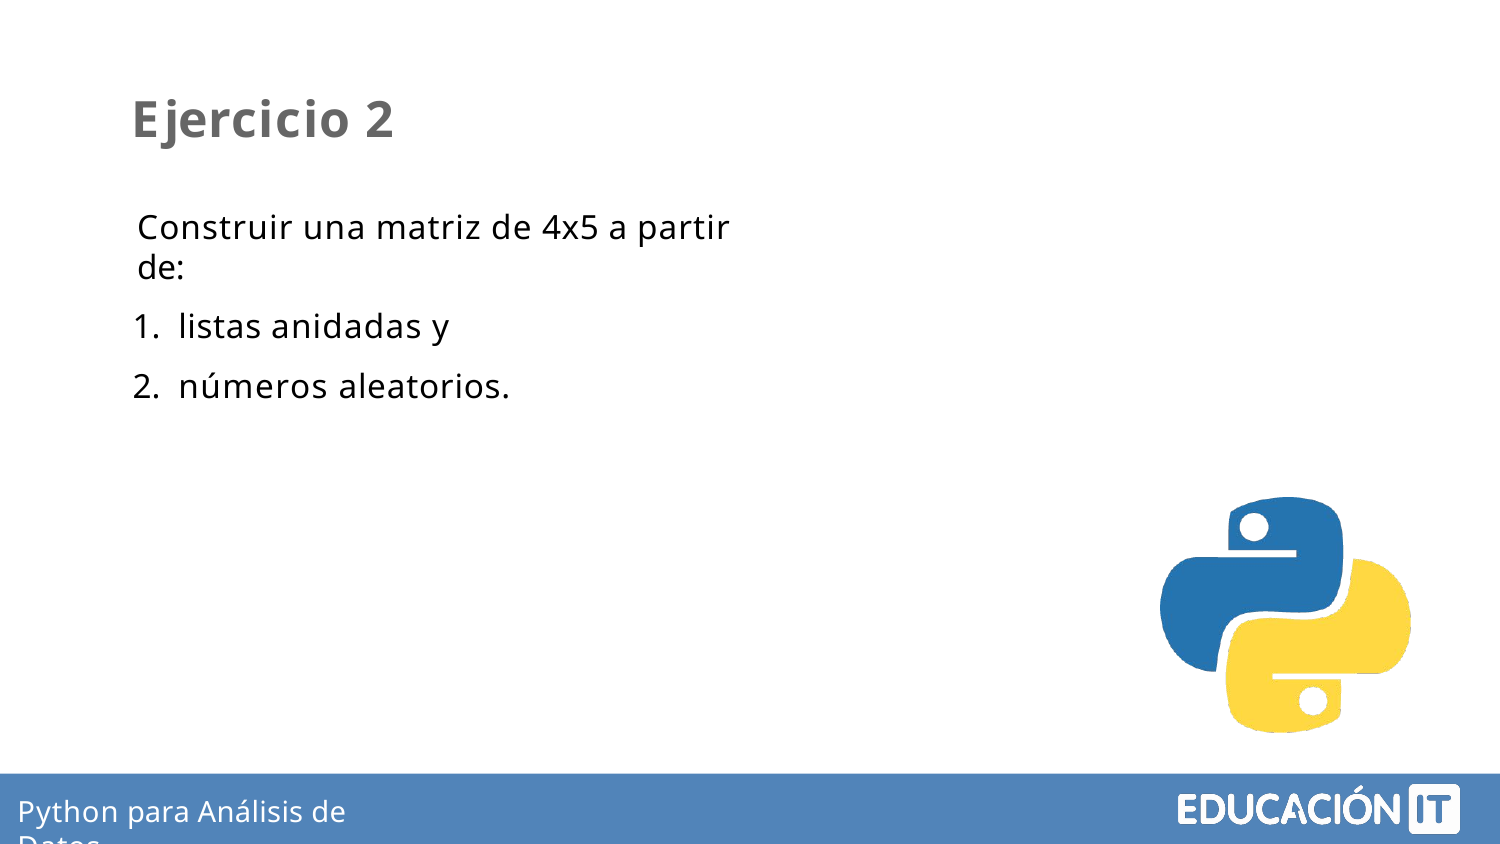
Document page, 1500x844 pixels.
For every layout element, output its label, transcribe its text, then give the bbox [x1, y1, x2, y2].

picture [1160, 496, 1411, 733]
footer Python para Análisis de Datos [15, 793, 412, 844]
picture [1175, 778, 1463, 840]
text_box Construir una matriz de 4x5 a partir de: listas anidadas y números aleatorios. [130, 184, 750, 405]
title Ejercicio 2 [129, 85, 396, 229]
